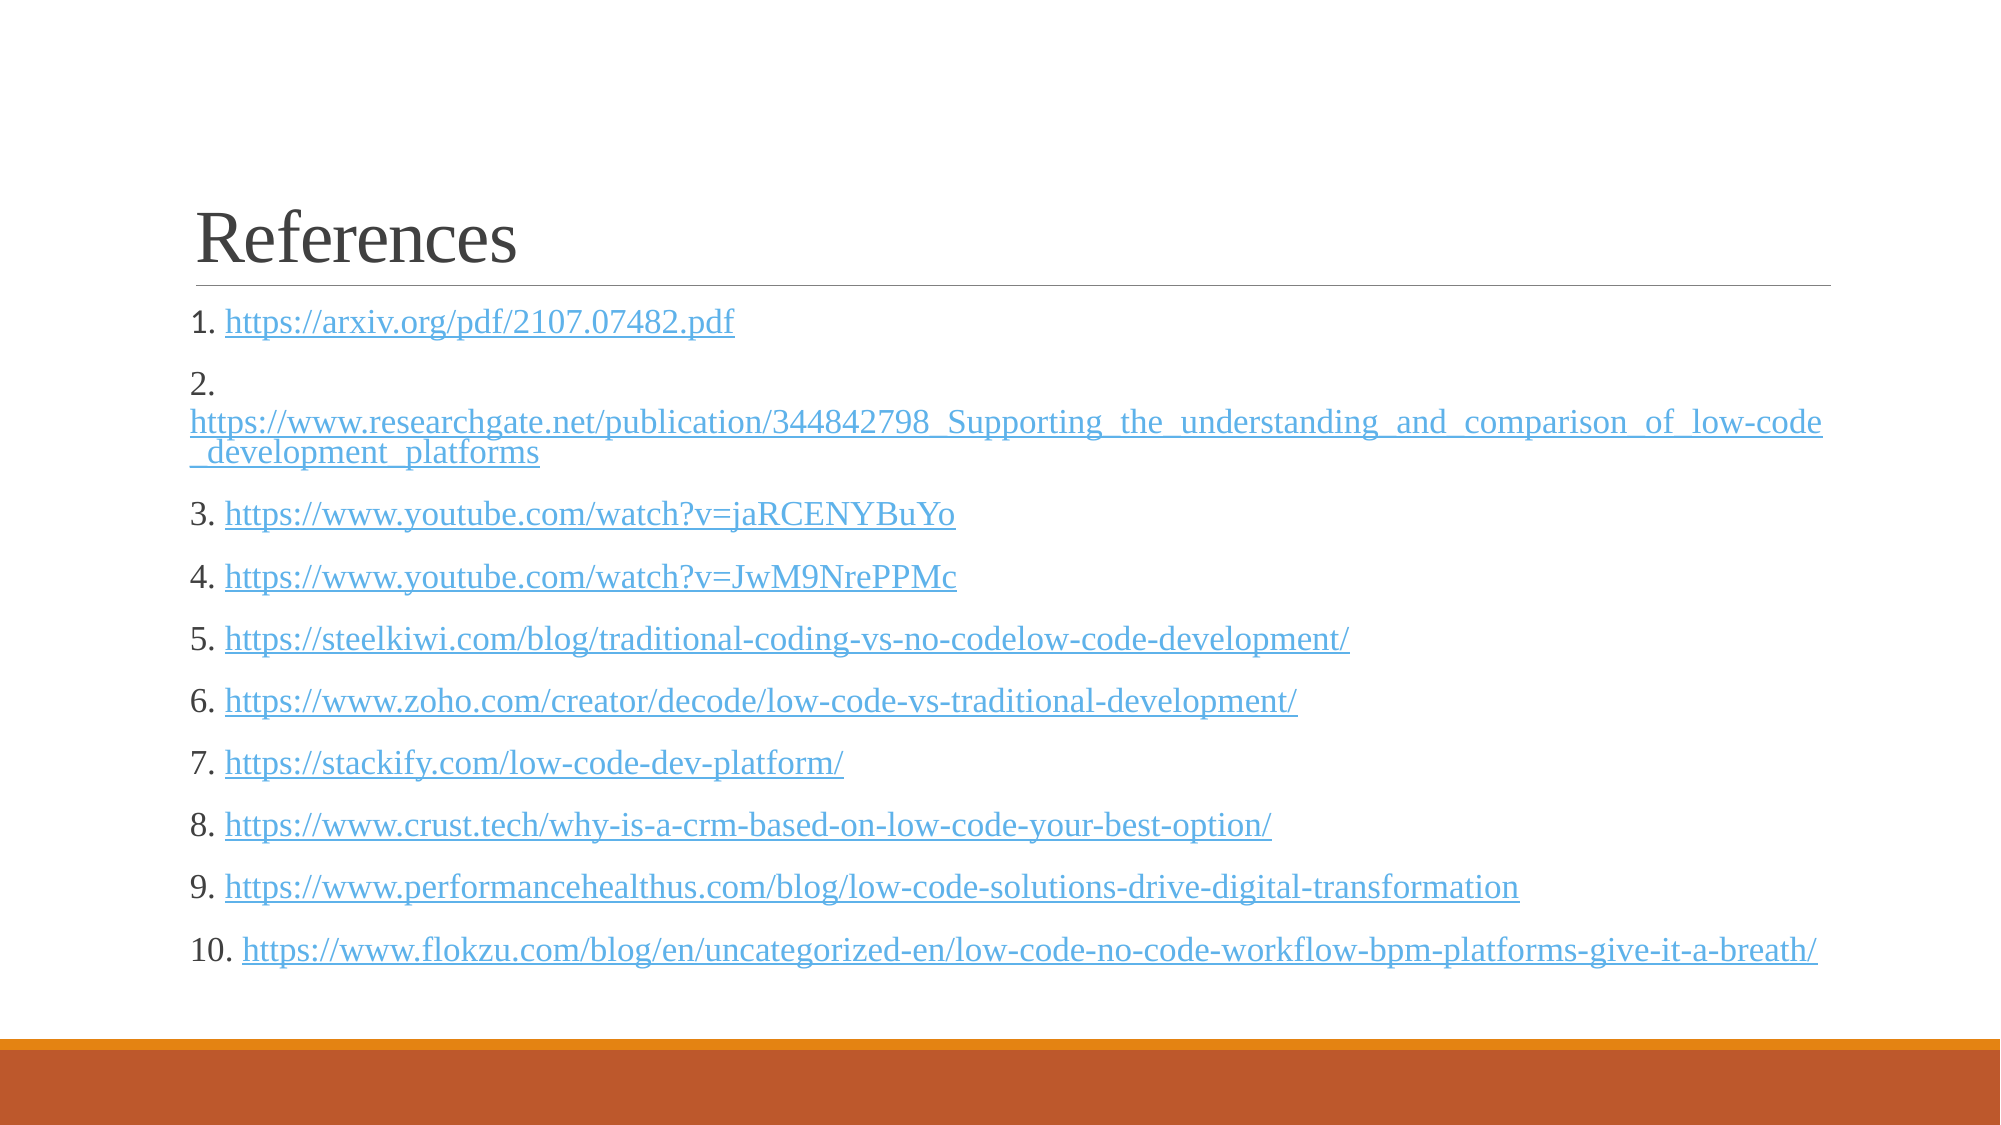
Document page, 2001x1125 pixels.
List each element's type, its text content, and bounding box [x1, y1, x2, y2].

title References [180, 47, 1830, 285]
list 1. https://arxiv.org/pdf/2107.07482.pdf 2.https://www.researchgate.net/publication/344842798_Supporting_the_understanding_and_comparison_of_low-code_development_platforms 3. https://www.youtube.com/watch?v=jaRCENYBuYo 4. https://www.youtube.com/watch?v=JwM9NrePPMc 5. https://steelkiwi.com/blog/traditional-coding-vs-no-codelow-code-development/ 6. https://www.zoho.com/creator/decode/low-code-vs-traditional-development/ 7. https://stackify.com/low-code-dev-platform/ 8. https://www.crust.tech/why-is-a-crm-based-on-low-code-your-best-option/ 9. https://www.performancehealthus.com/blog/low-code-solutions-drive-digital-transformation 10. https://www.flokzu.com/blog/en/uncategorized-en/low-code-no-code-workflow-bpm-platforms-give-it-a-breath/ [174, 295, 1825, 956]
